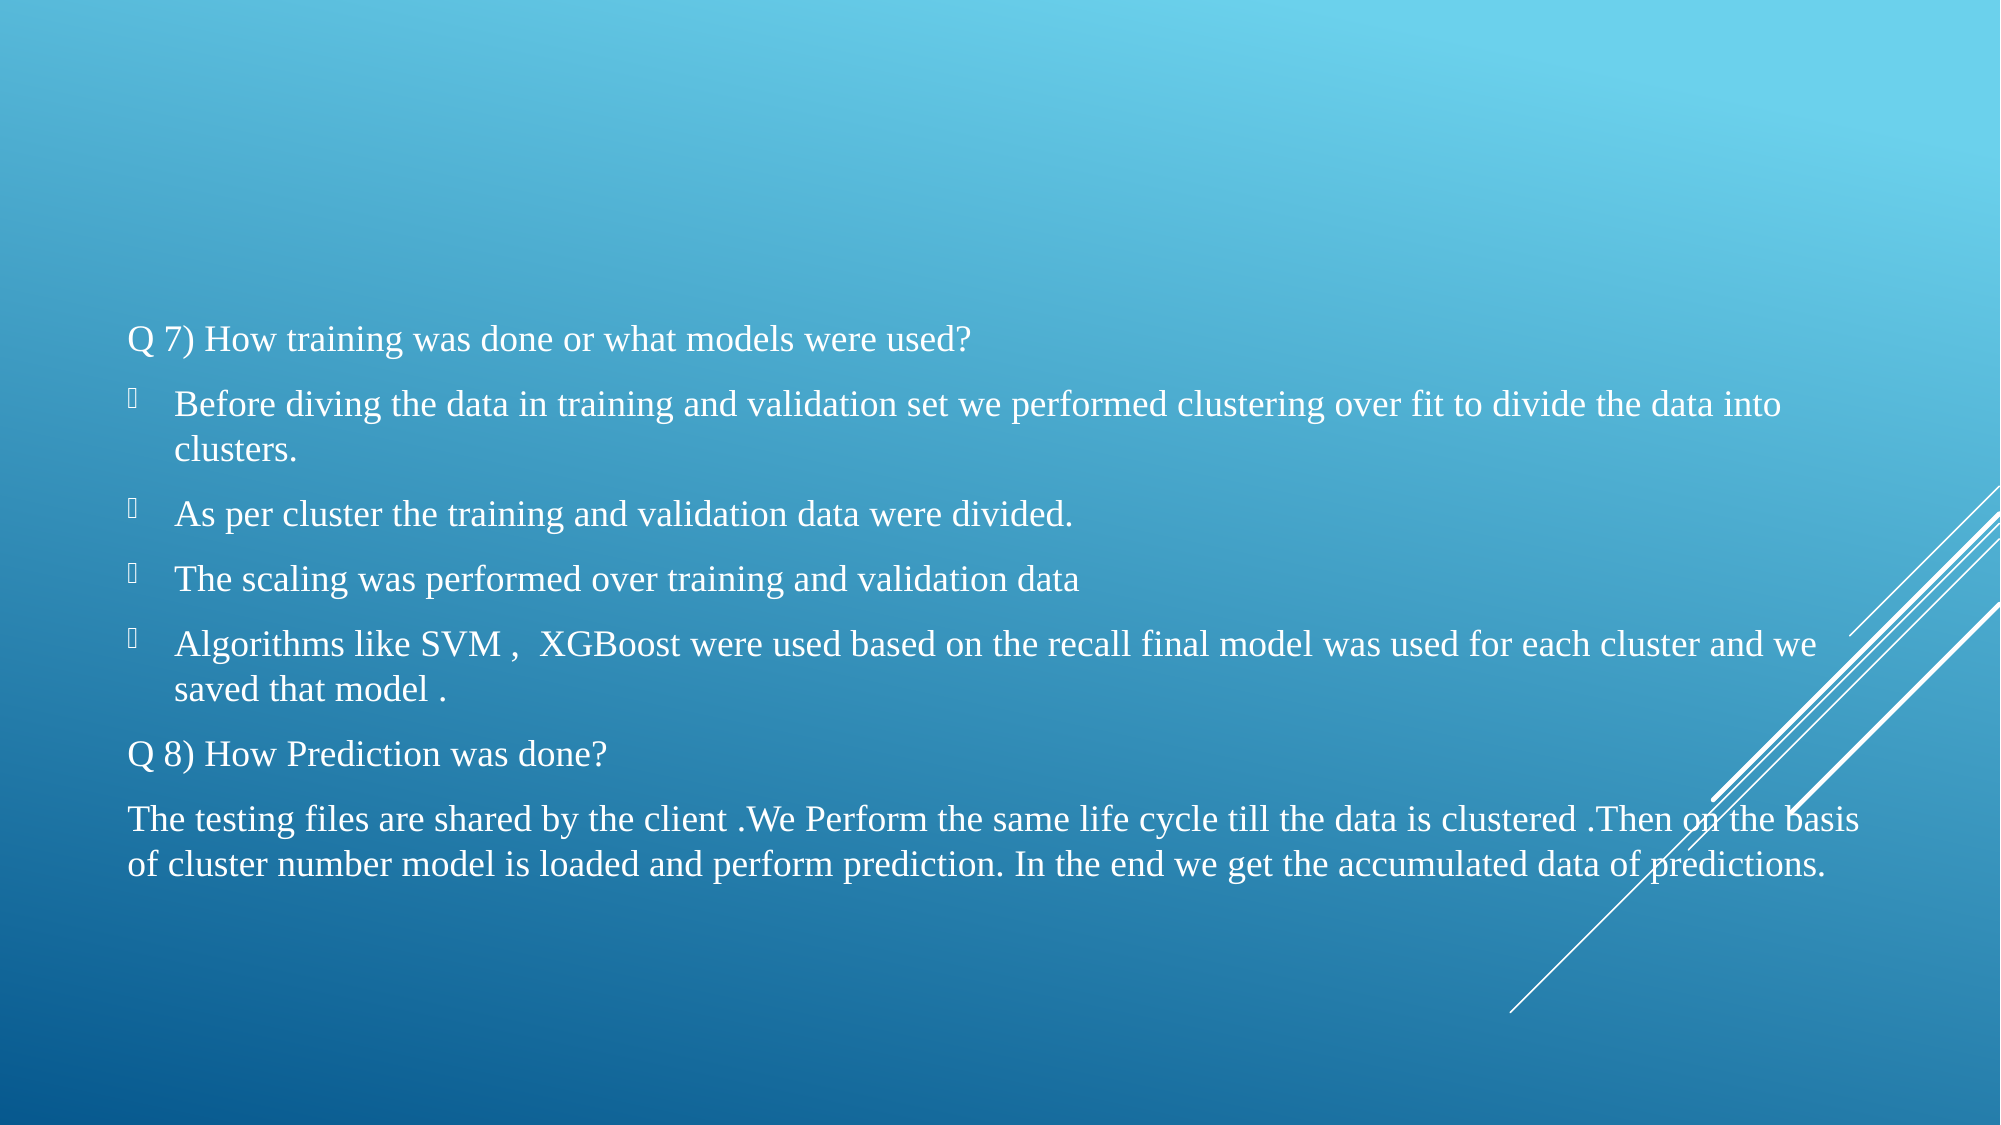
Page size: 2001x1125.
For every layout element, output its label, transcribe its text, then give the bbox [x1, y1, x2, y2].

list Q 7) How training was done or what models were used? Before diving the data in training and validation set we performed clustering over fit to divide the data into clusters. As per cluster the training and validation data were divided. The scaling was performed over training and validation data Algorithms like SVM , XGBoost were used based on the recall final model was used for each cluster and we saved that model . Q 8) How Prediction was done? The testing files are shared by the client .We Perform the same life cycle till the data is clustered .Then on the basis of cluster number model is loaded and perform prediction. In the end we get the accumulated data of predictions. [112, 112, 1879, 1086]
